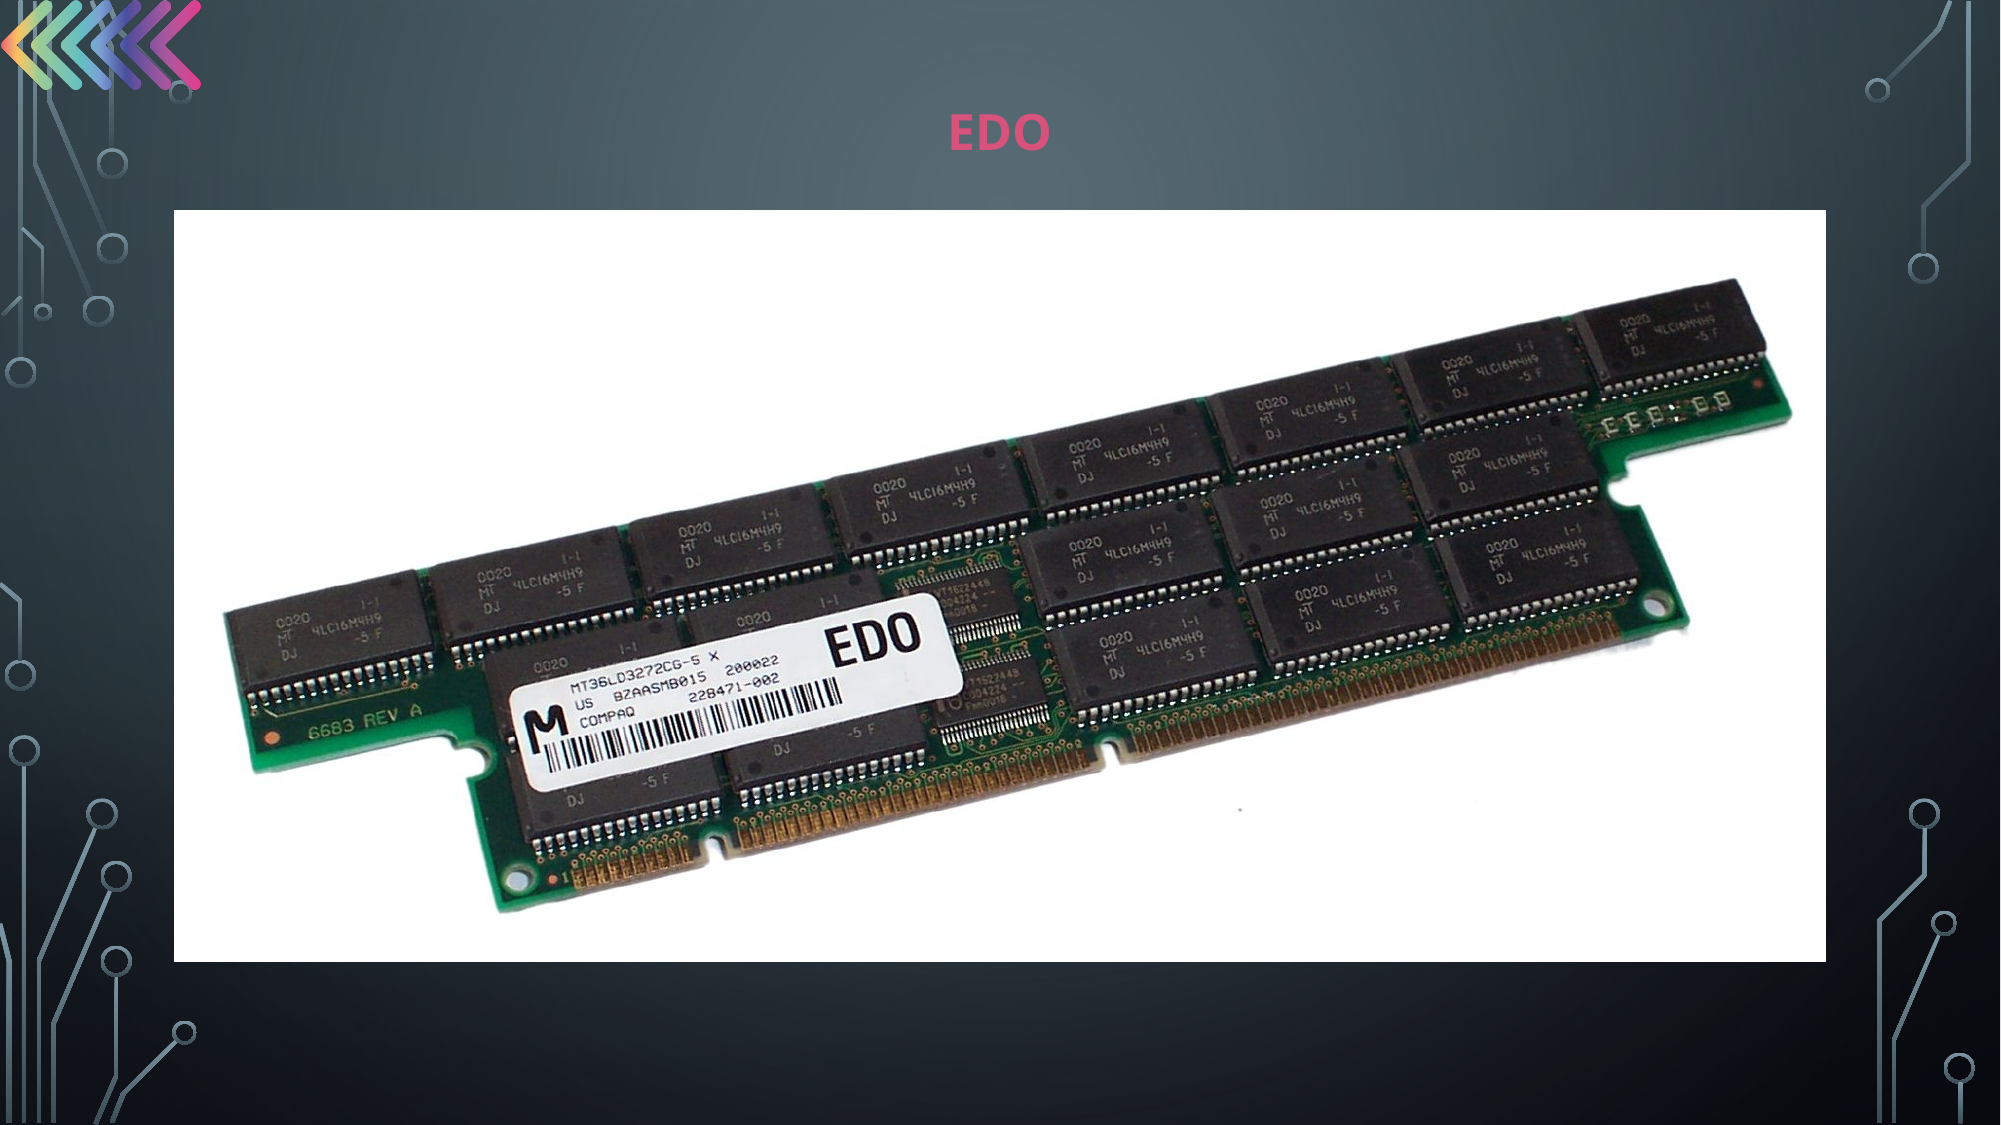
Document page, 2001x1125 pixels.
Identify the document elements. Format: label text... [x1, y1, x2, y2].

text_box EDO [0, 92, 2000, 168]
picture [173, 209, 1826, 963]
picture [0, 0, 201, 91]
